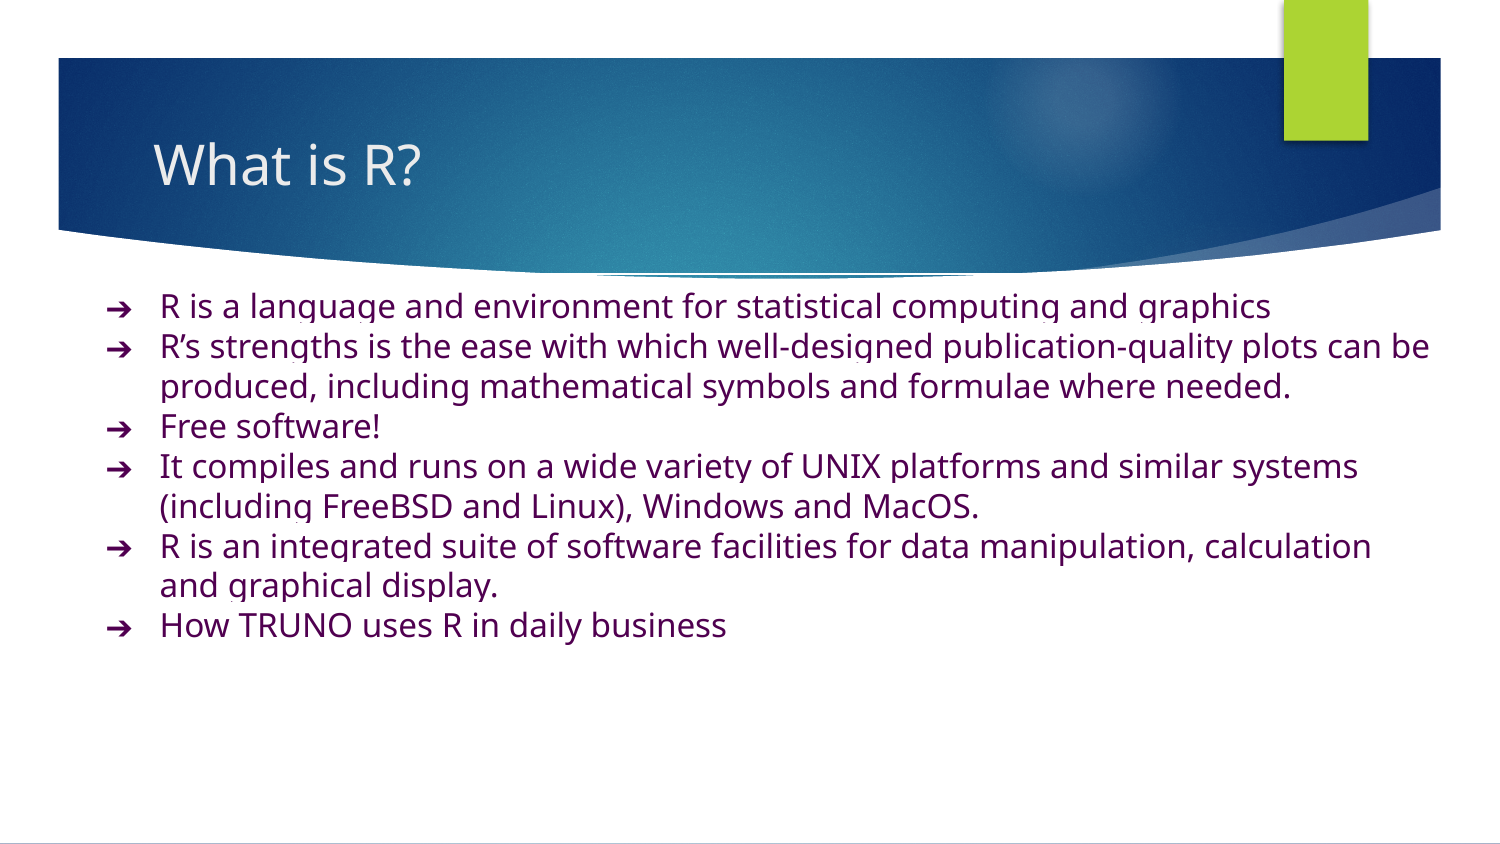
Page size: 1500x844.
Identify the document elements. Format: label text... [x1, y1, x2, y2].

list R is a language and environment for statistical computing and graphics R’s strengths is the ease with which well-designed publication-quality plots can be produced, including mathematical symbols and formulae where needed. Free software! It compiles and runs on a wide variety of UNIX platforms and similar systems (including FreeBSD and Linux), Windows and MacOS. R is an integrated suite of software facilities for data manipulation, calculation and graphical display. How TRUNO uses R in daily business [73, 274, 1450, 774]
picture [59, 58, 1440, 274]
title What is R? [142, 119, 1220, 207]
